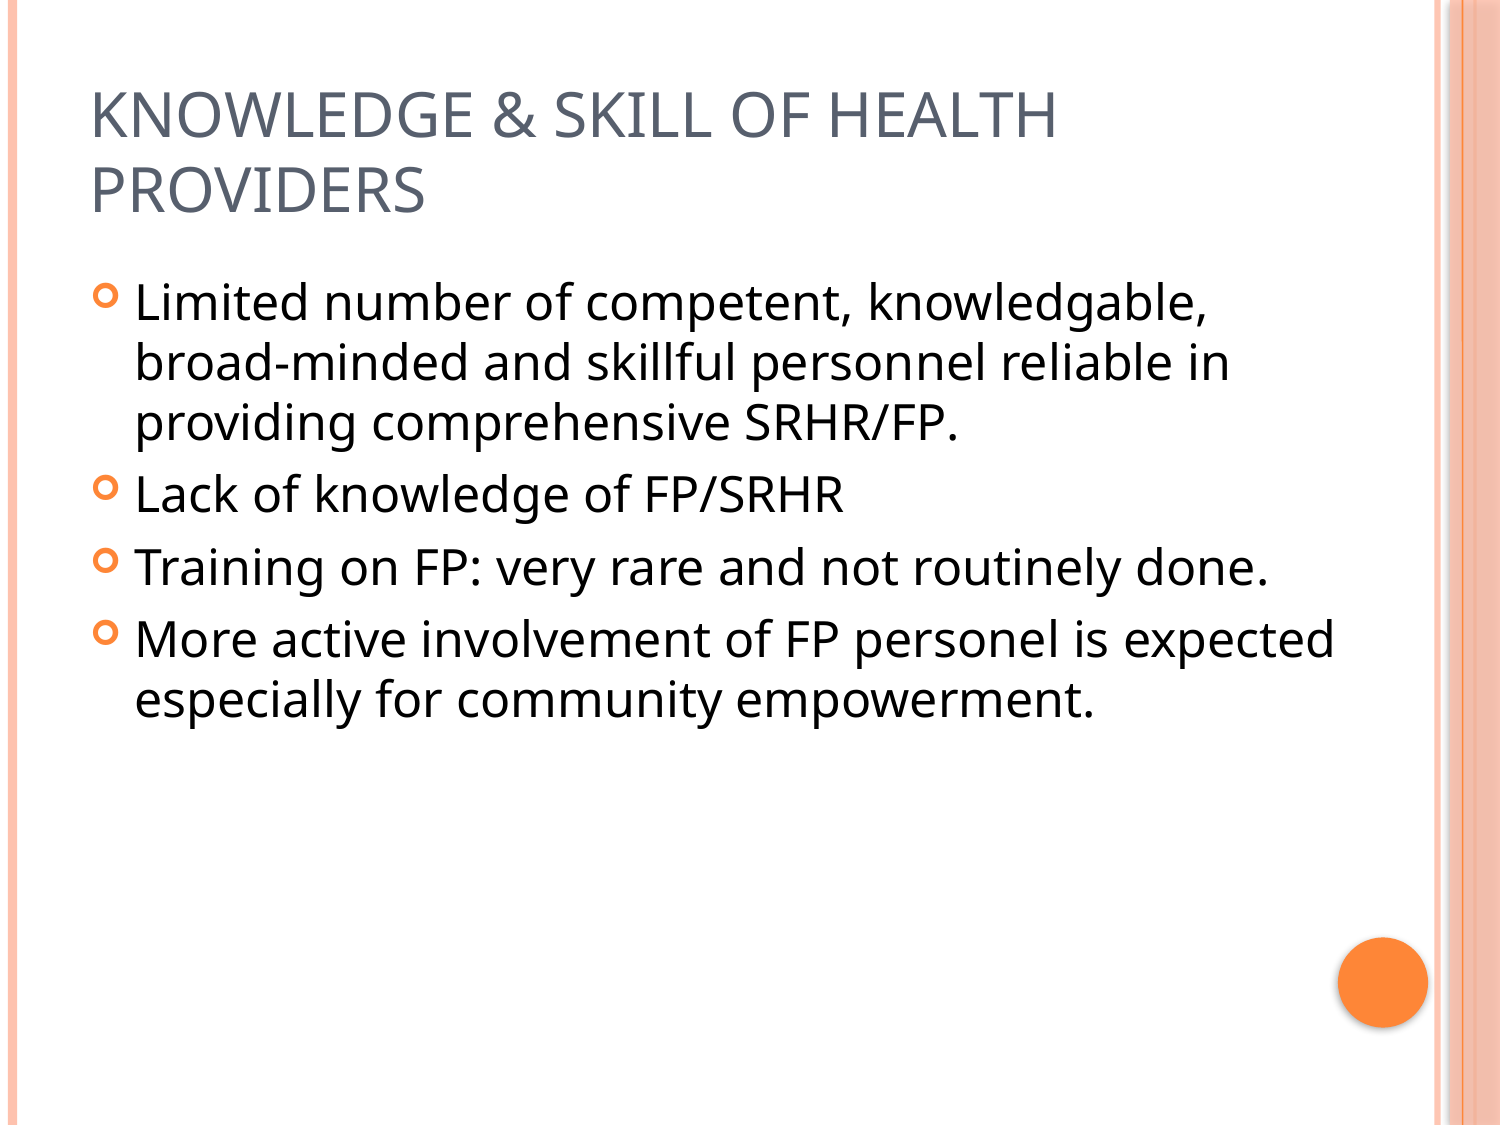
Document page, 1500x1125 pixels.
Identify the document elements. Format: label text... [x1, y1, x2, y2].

title Knowledge & Skill of Health Providers [75, 45, 1300, 233]
list Limited number of competent, knowledgable, broad-minded and skillful personnel reliable in providing comprehensive SRHR/FP. Lack of knowledge of FP/SRHR Training on FP: very rare and not routinely done. More active involvement of FP personel is expected especially for community empowerment. [75, 262, 1372, 1062]
